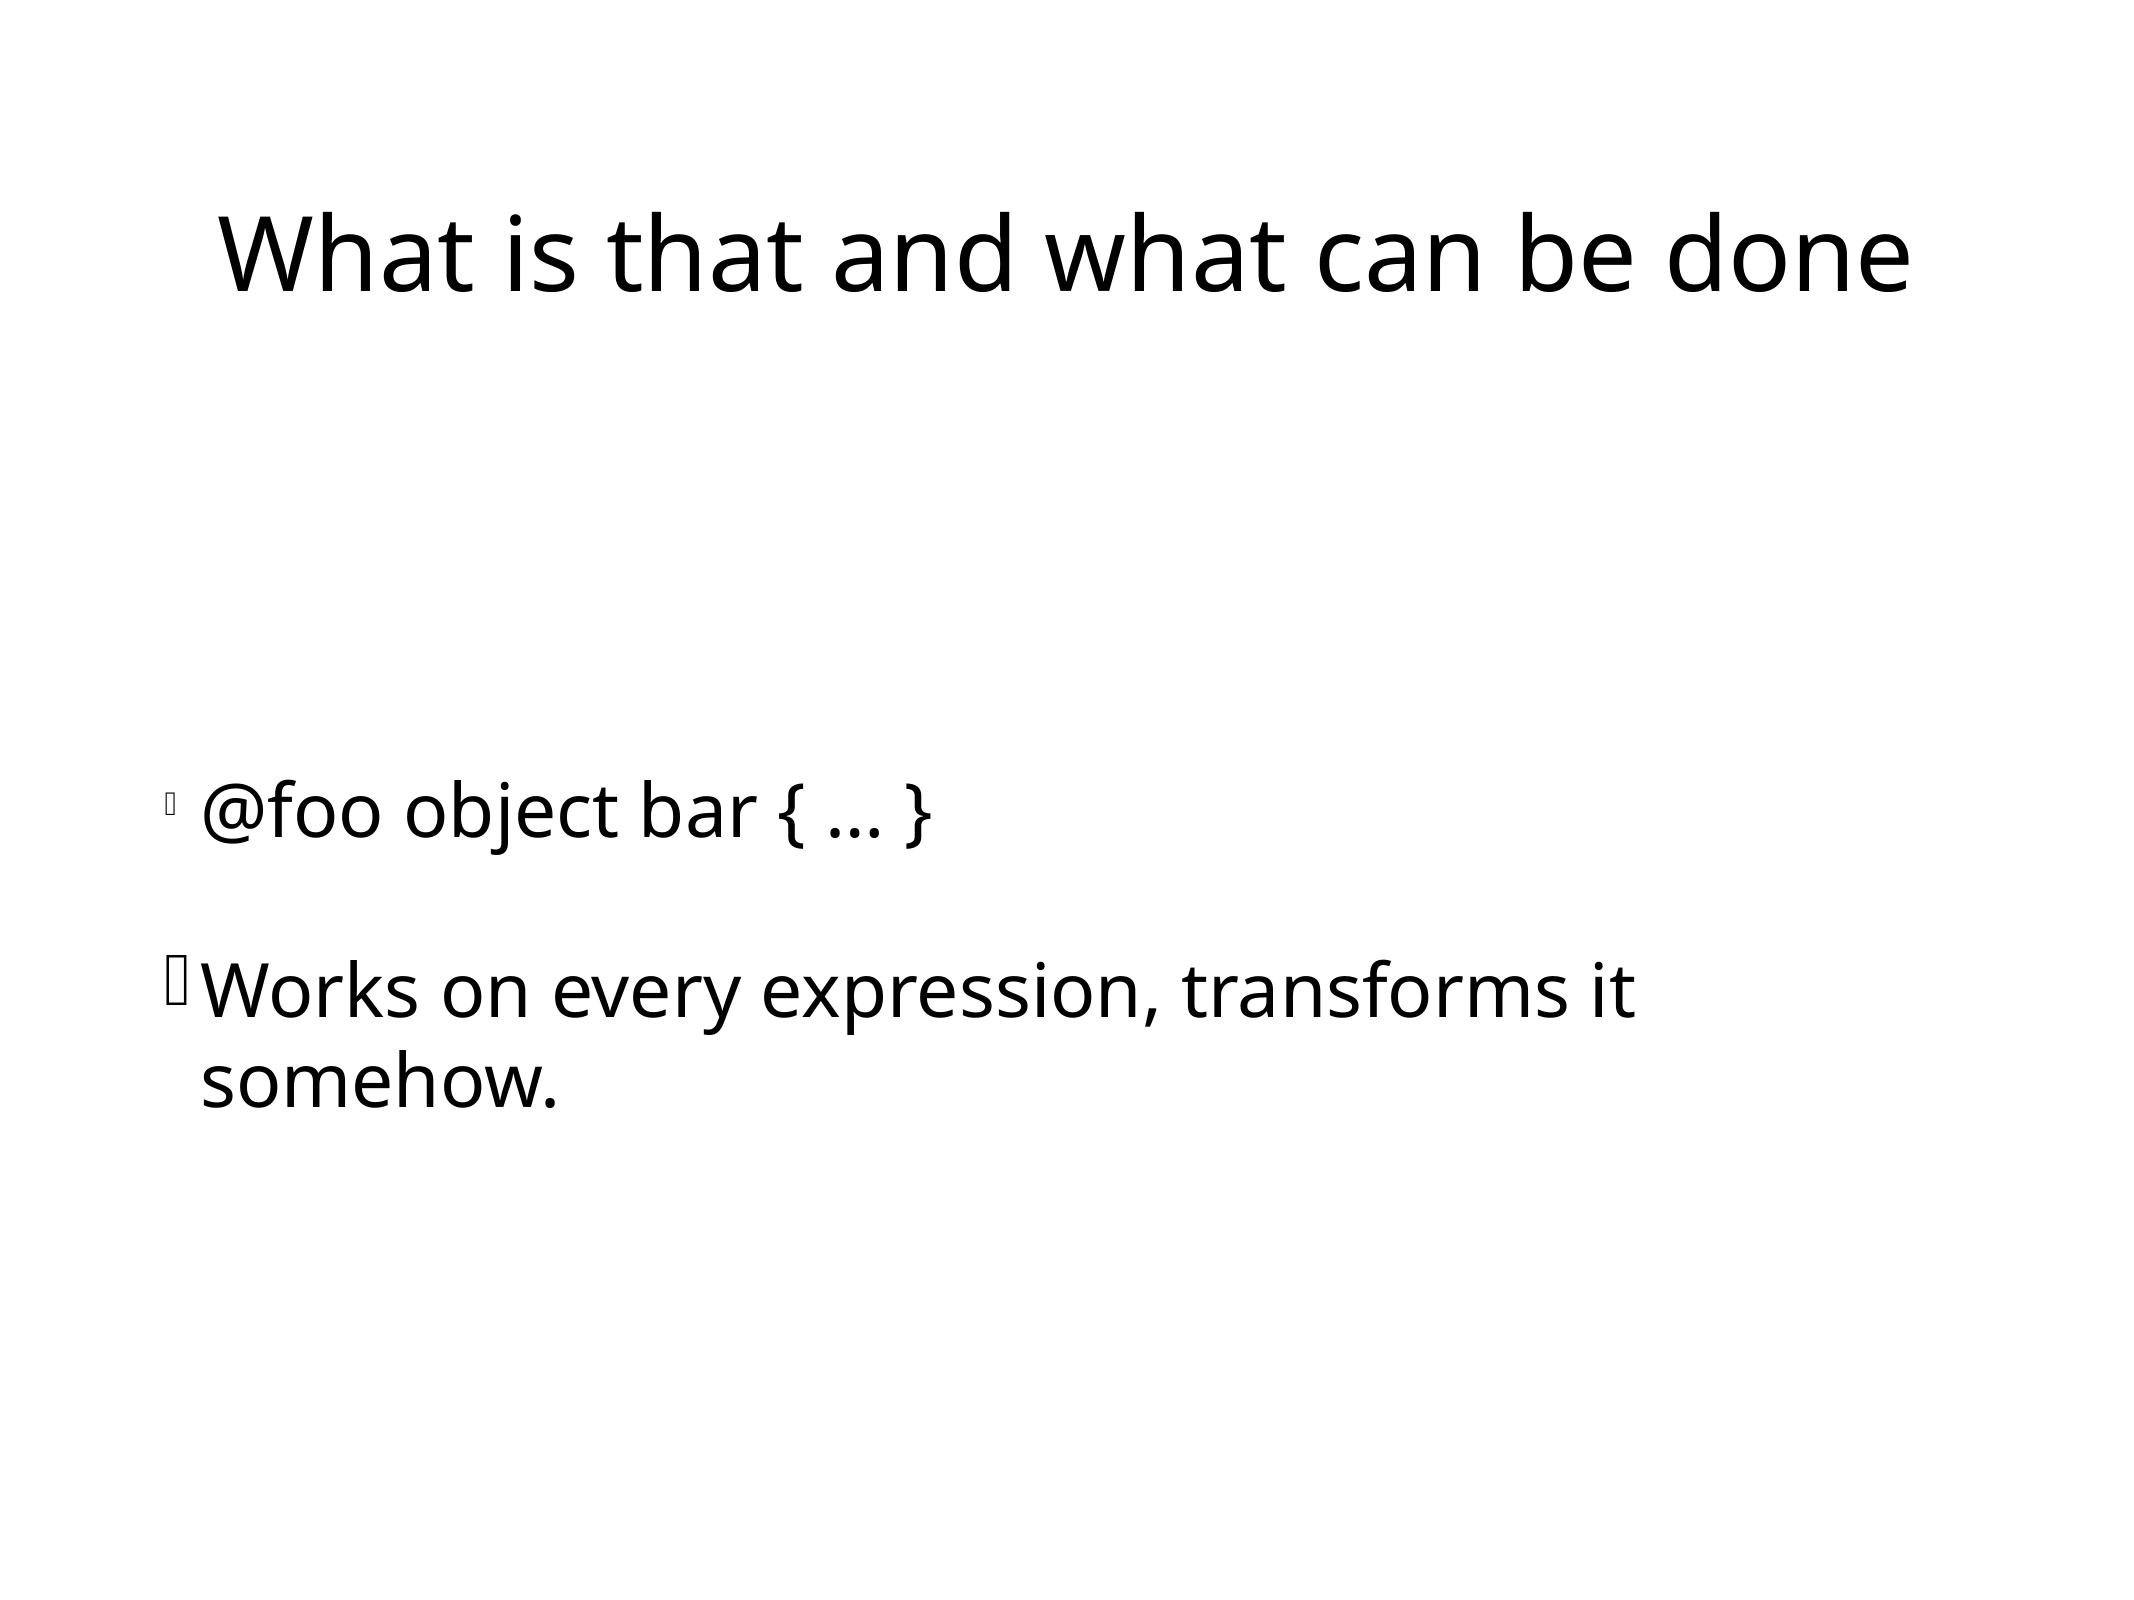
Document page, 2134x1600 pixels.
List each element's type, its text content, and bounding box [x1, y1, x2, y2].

text_box What is that and what can be done [156, 72, 1977, 427]
text_box @foo object bar { … } Works on every expression, transforms it somehow. [156, 427, 1977, 1459]
